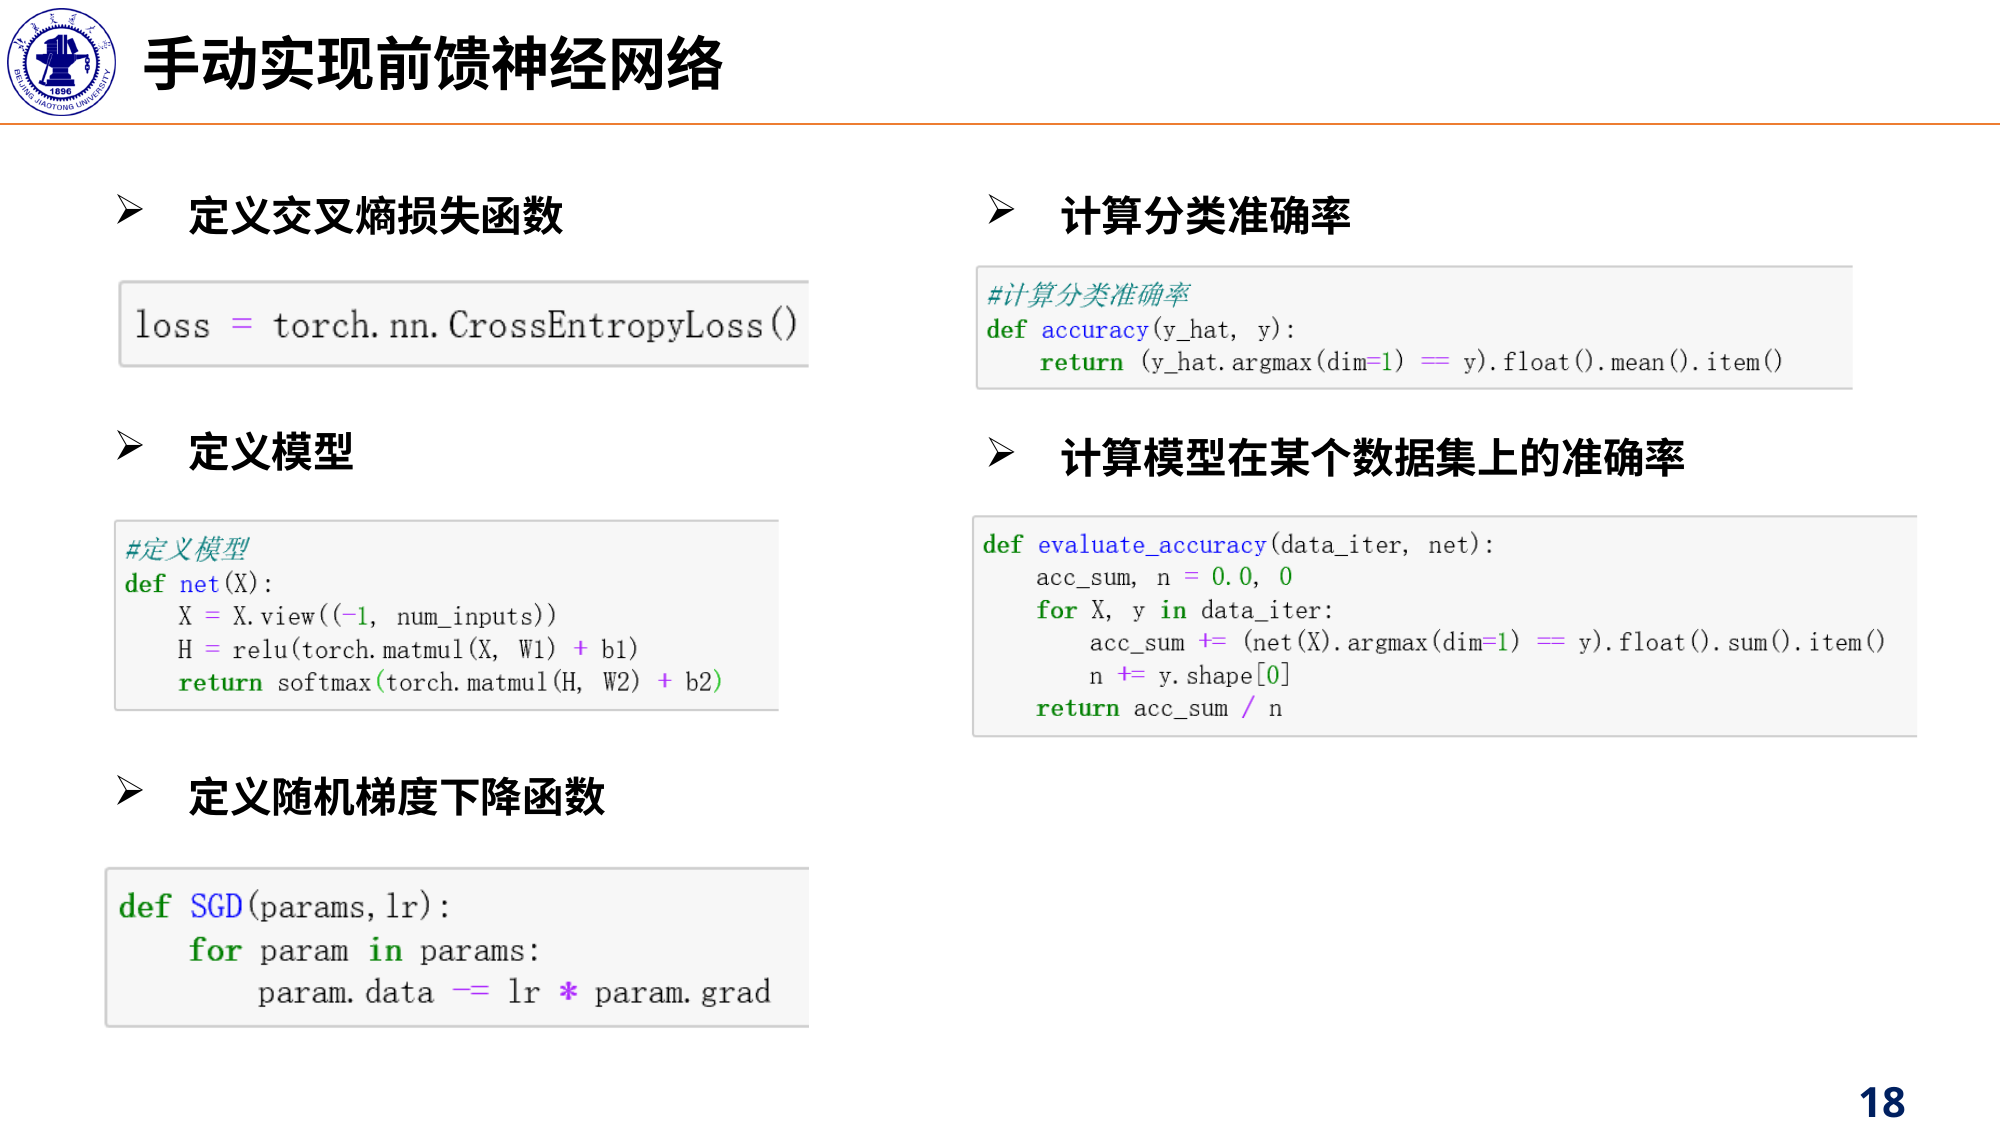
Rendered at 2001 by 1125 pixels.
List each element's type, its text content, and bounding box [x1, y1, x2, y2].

text_box 计算分类准确率 [970, 182, 1588, 247]
text_box 定义随机梯度下降函数 [98, 763, 703, 829]
picture [970, 511, 1918, 747]
text_box 定义模型 [98, 418, 632, 484]
text_box 计算模型在某个数据集上的准确率 [970, 424, 1789, 490]
picture [113, 511, 779, 722]
text_box 手动实现前馈神经网络 [127, 19, 1958, 105]
picture [98, 856, 809, 1043]
text_box 定义交叉熵损失函数 [98, 182, 970, 247]
picture [7, 8, 116, 116]
picture [970, 259, 1853, 394]
picture [113, 260, 809, 388]
